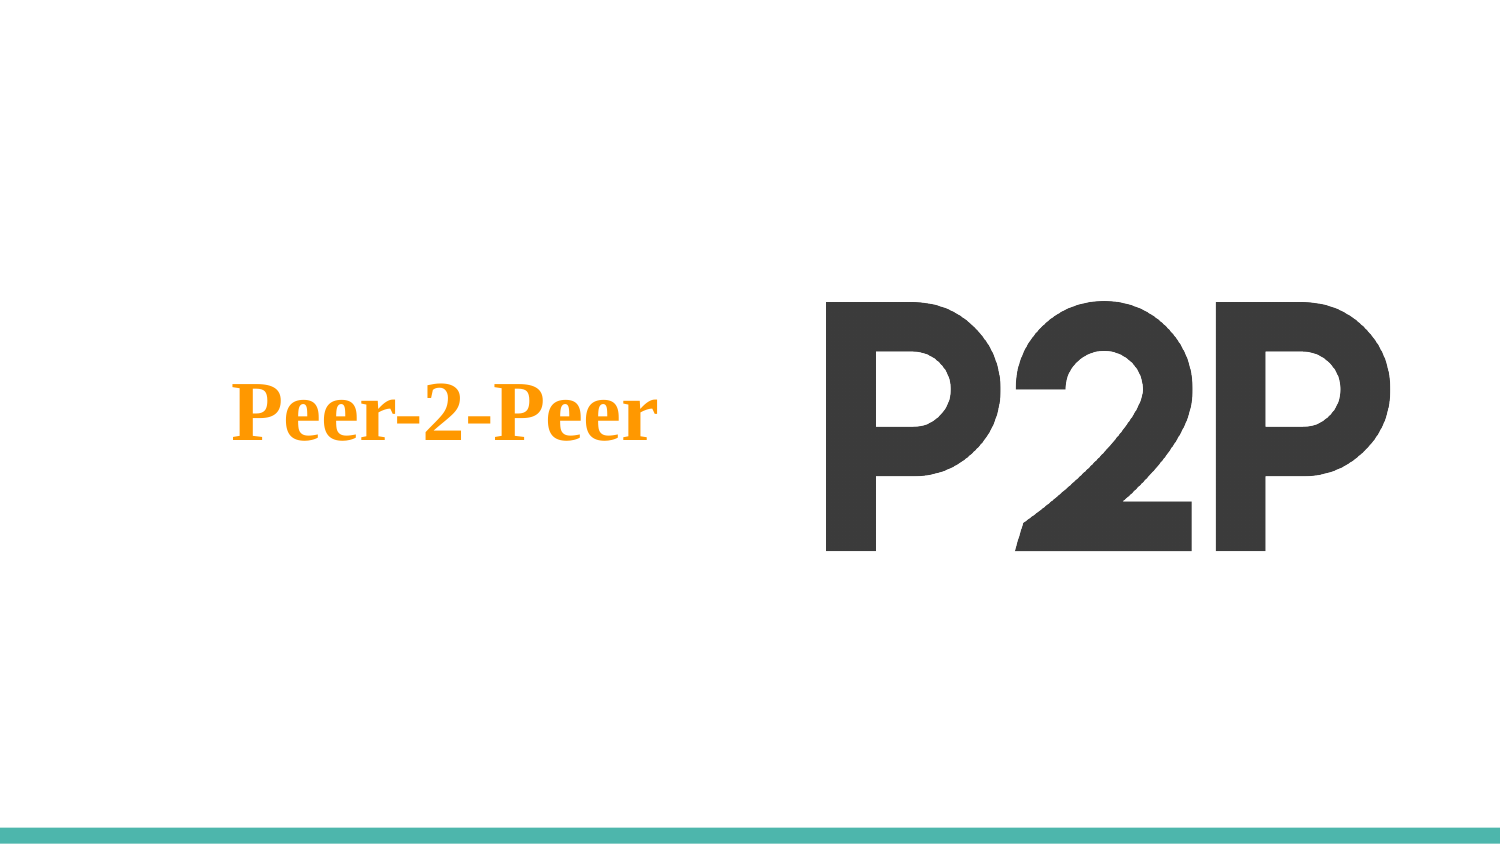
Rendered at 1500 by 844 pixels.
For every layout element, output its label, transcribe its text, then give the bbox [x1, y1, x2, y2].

picture [824, 290, 1393, 553]
text_box Peer-2-Peer [216, 339, 734, 473]
